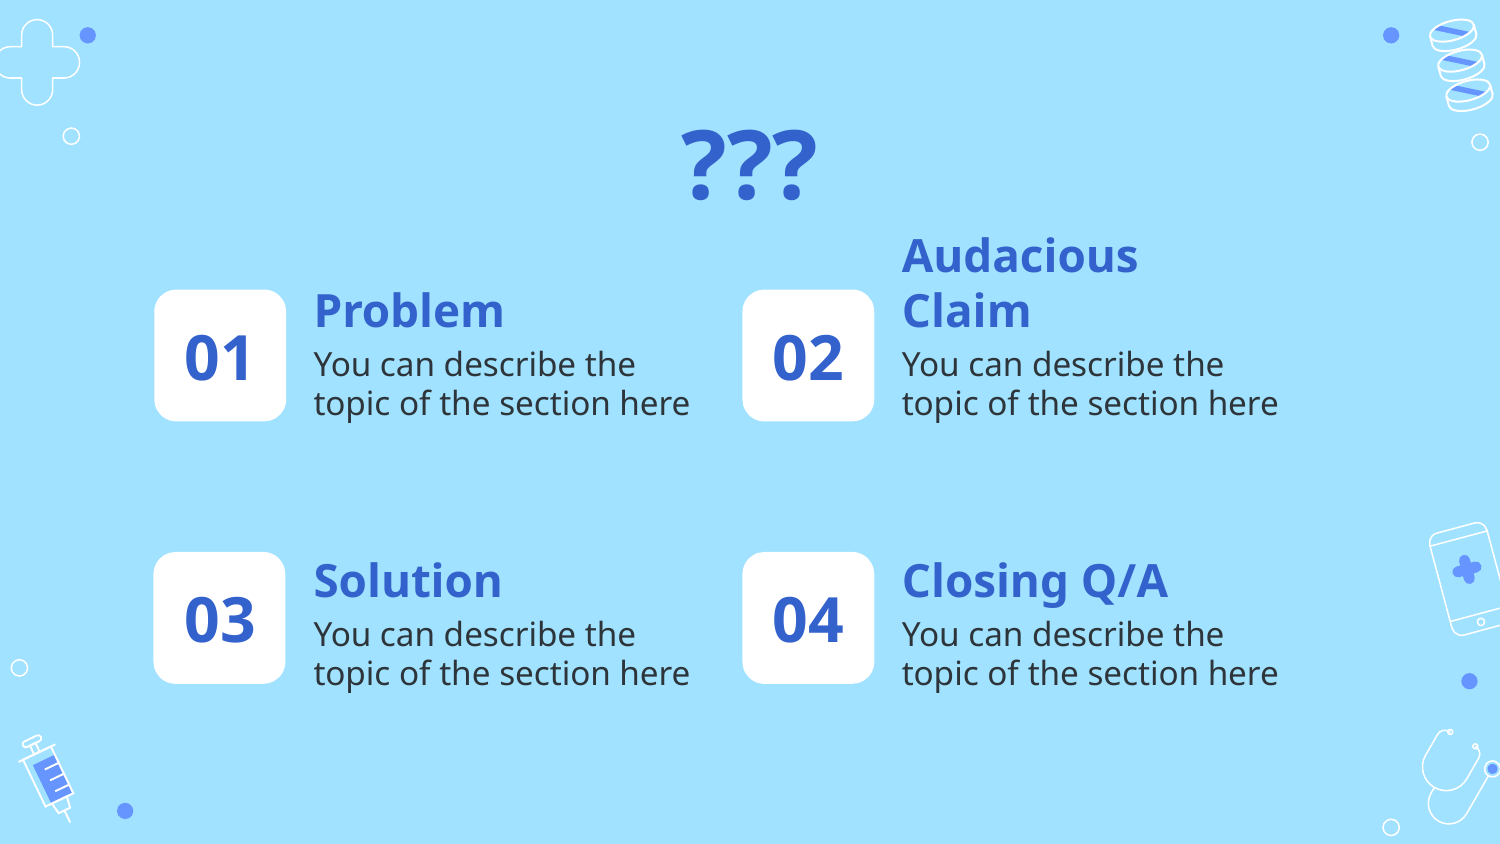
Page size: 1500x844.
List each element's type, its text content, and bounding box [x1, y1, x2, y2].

subtitle You can describe the topic of the section here [298, 352, 708, 414]
title 01 [155, 308, 286, 403]
subtitle You can describe the topic of the section here [886, 352, 1296, 414]
subtitle Problem [298, 289, 708, 352]
subtitle You can describe the topic of the section here [298, 622, 708, 684]
title 04 [743, 570, 874, 665]
title 02 [743, 308, 874, 403]
subtitle Solution [298, 559, 708, 622]
title ??? [116, 88, 1383, 208]
title 03 [155, 570, 286, 665]
text_box [742, 289, 875, 422]
subtitle Closing Q/A [886, 559, 1383, 622]
text_box [154, 289, 287, 422]
text_box [153, 551, 286, 684]
subtitle You can describe the topic of the section here [886, 622, 1296, 684]
subtitle Audacious Claim [886, 289, 1296, 352]
text_box [742, 551, 875, 684]
